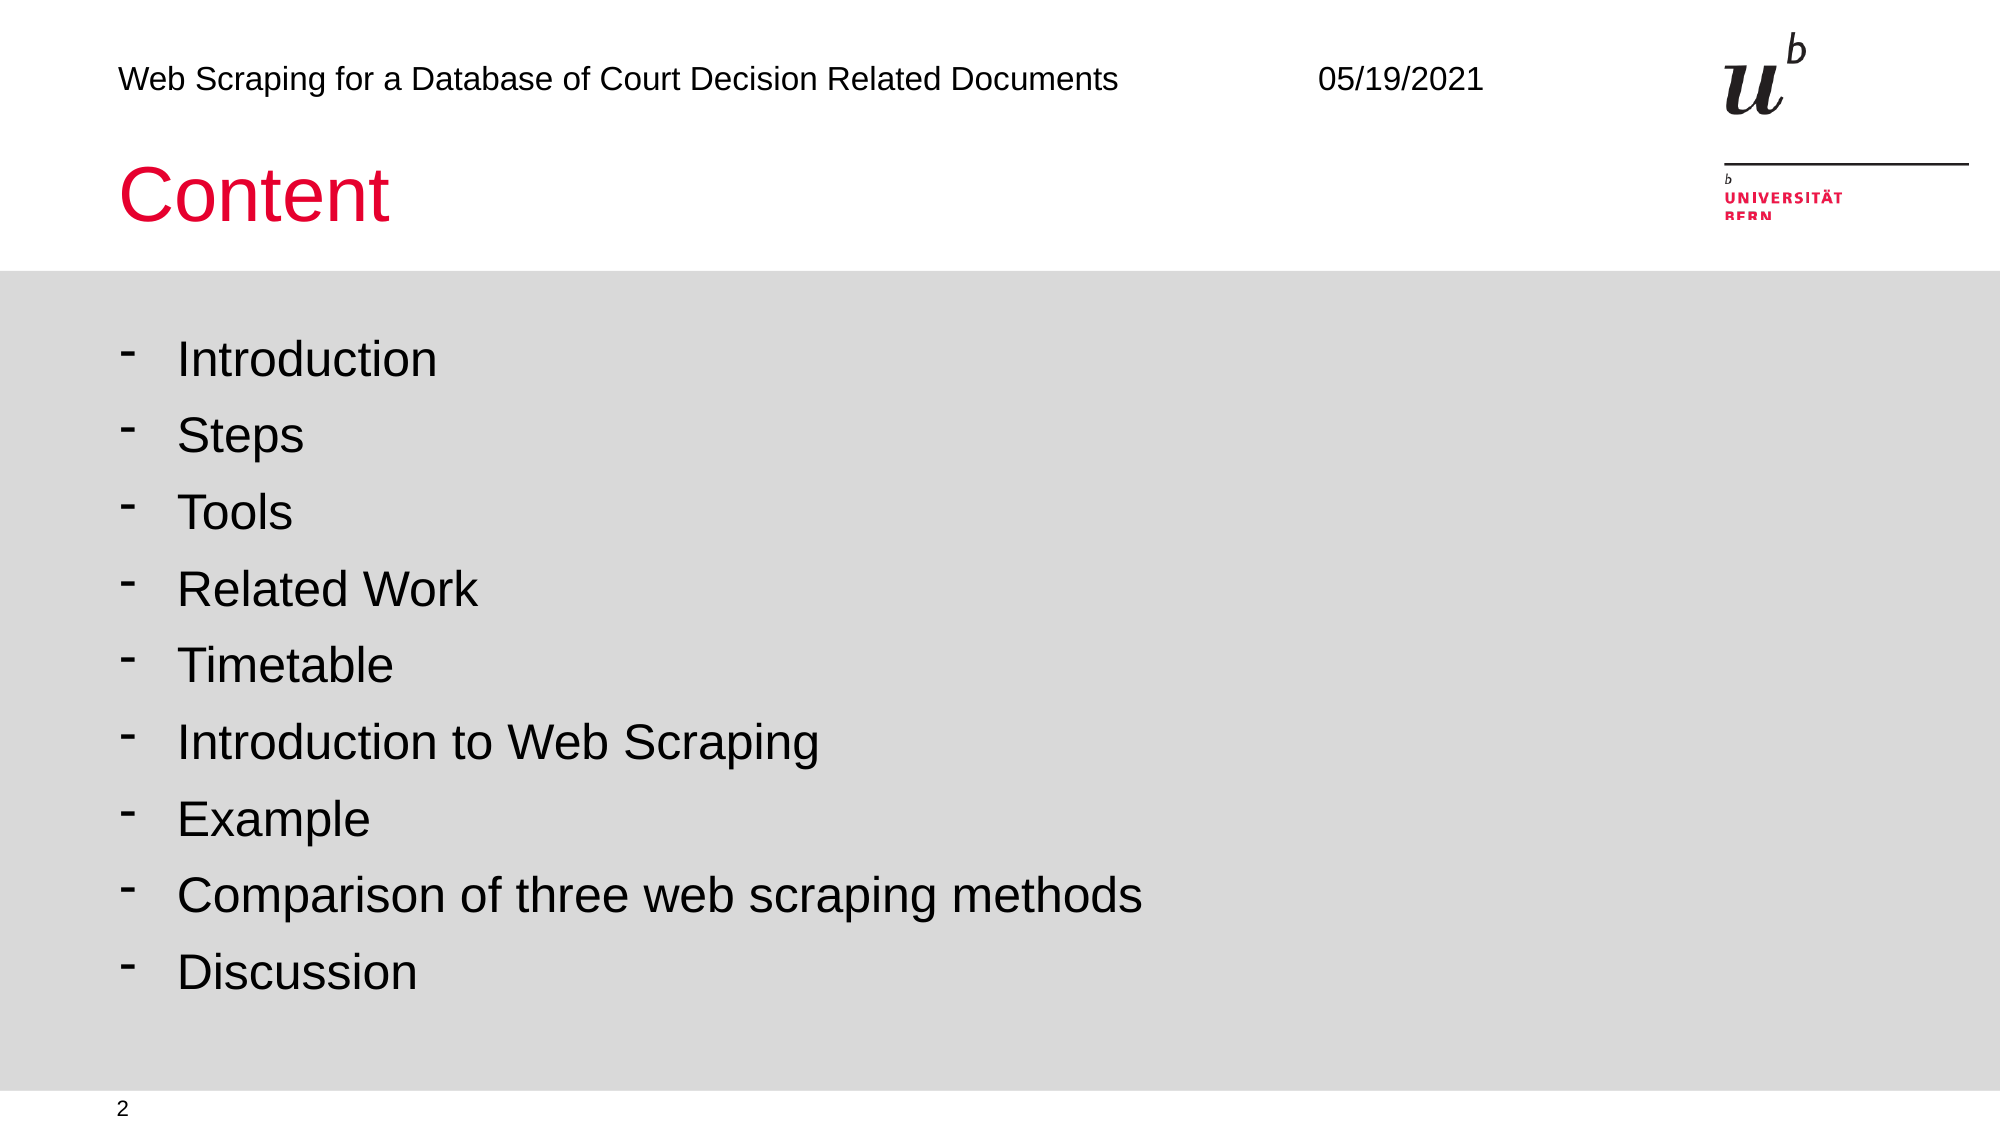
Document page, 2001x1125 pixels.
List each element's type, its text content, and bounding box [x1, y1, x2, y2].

title Content [118, 148, 1654, 238]
list Introduction Steps Tools Related Work Timetable Introduction to Web Scraping Example Comparison of three web scraping methods Discussion [118, 326, 1867, 1041]
